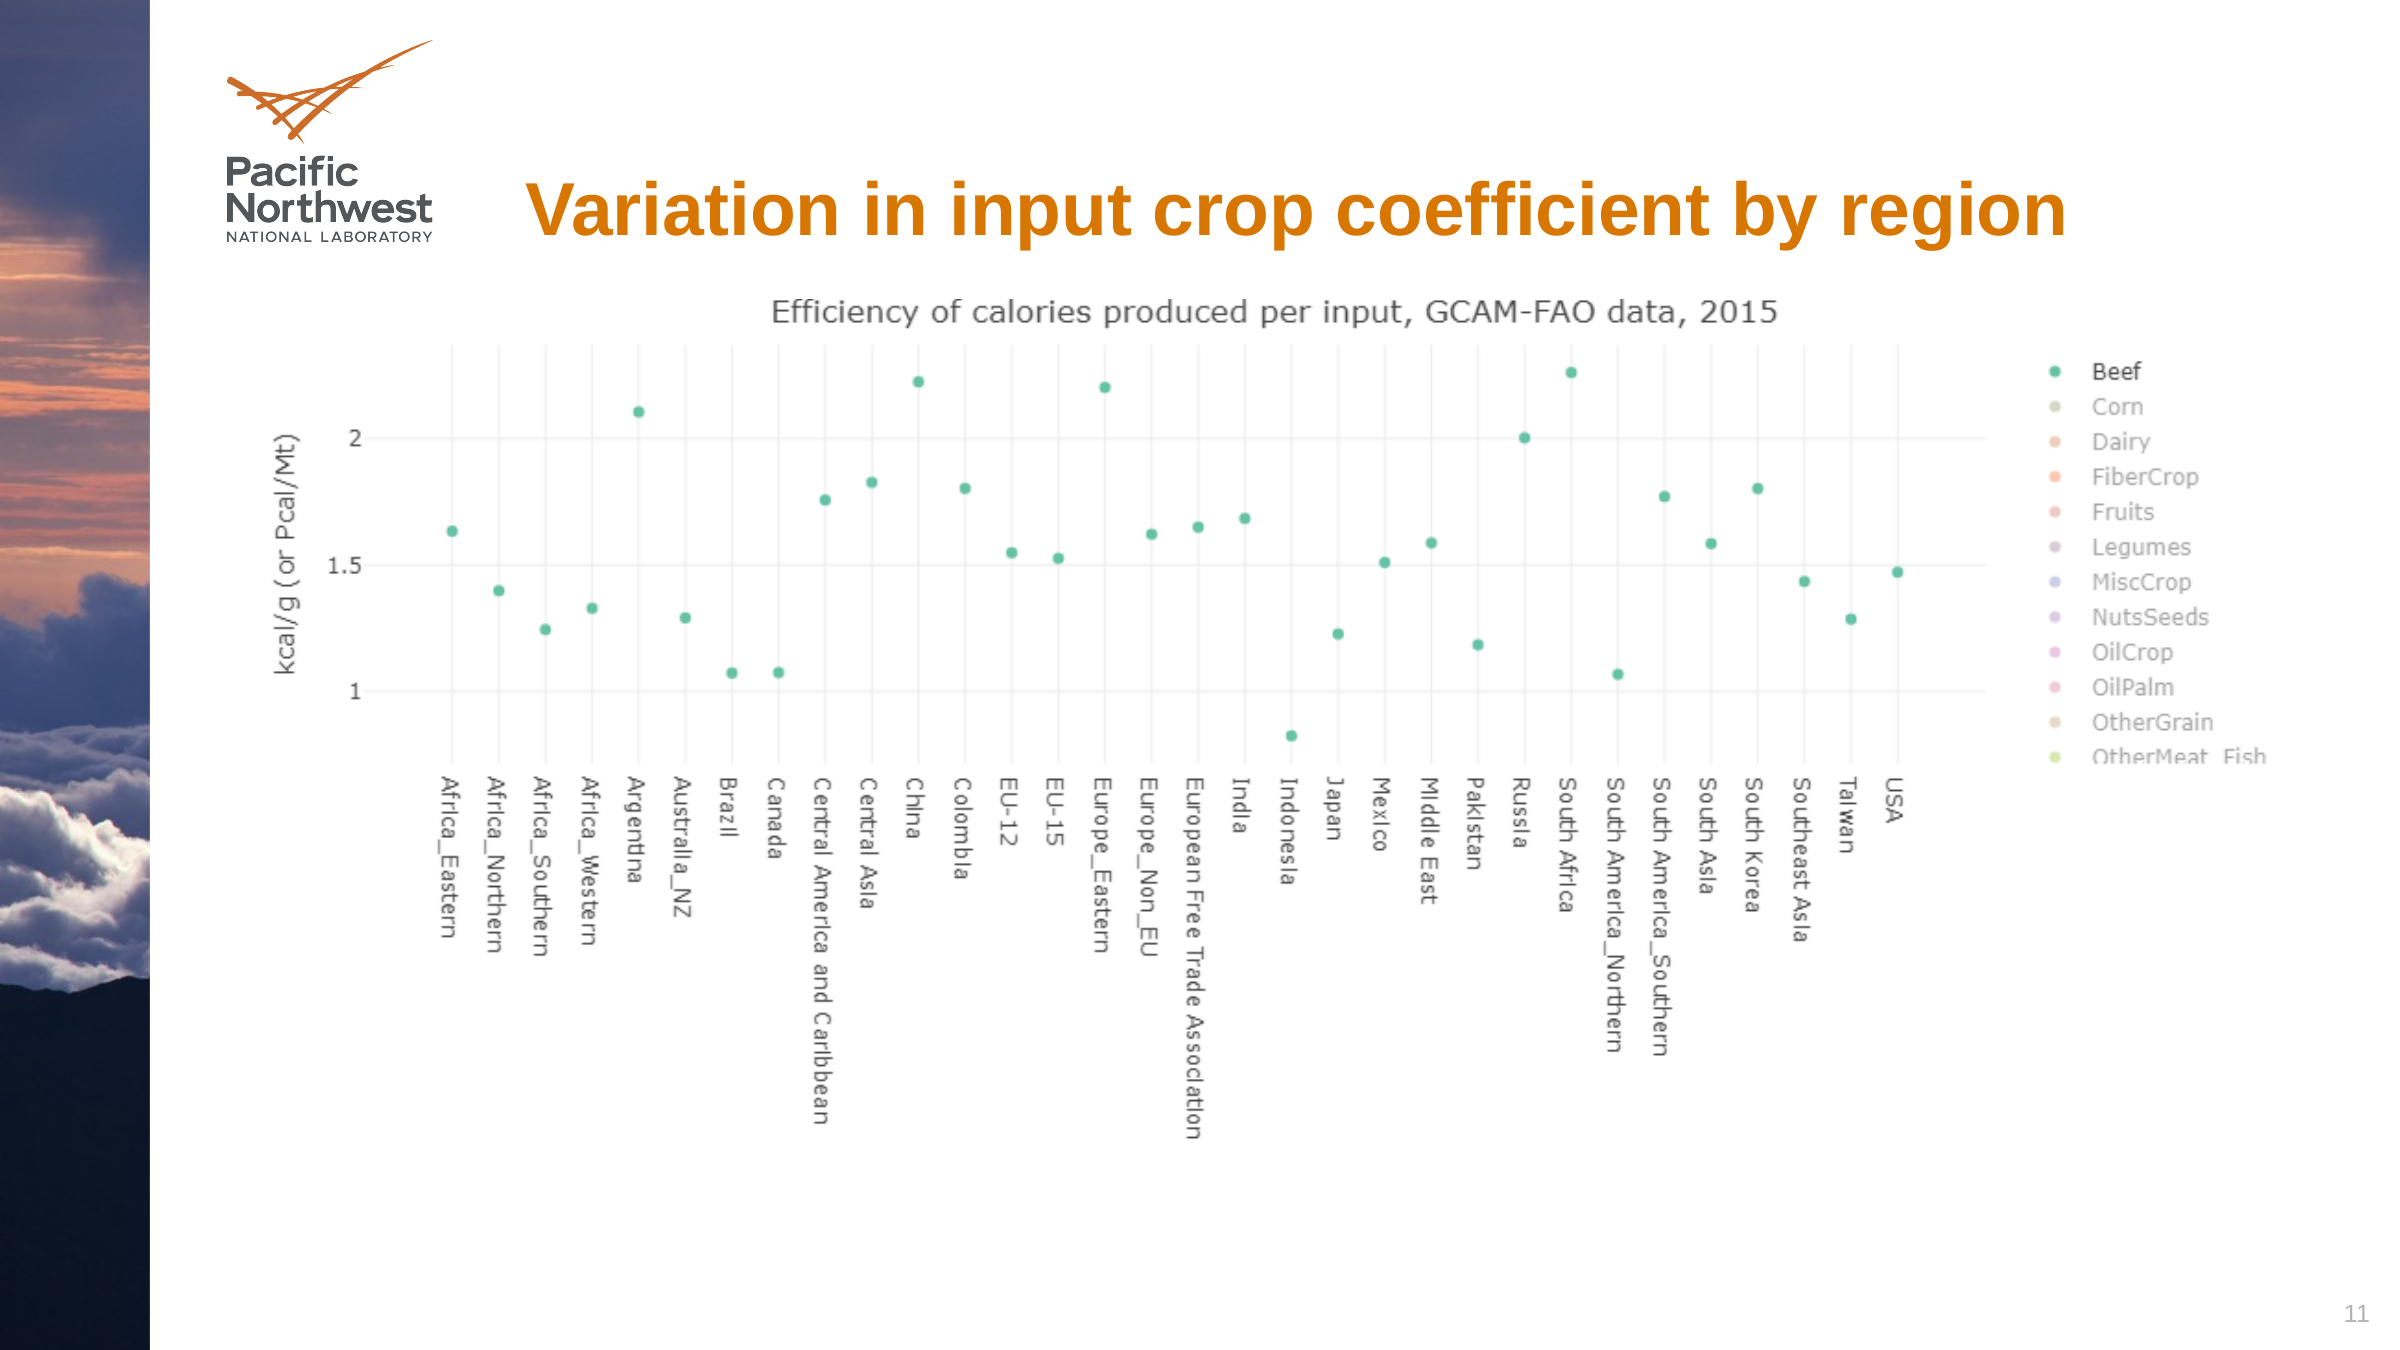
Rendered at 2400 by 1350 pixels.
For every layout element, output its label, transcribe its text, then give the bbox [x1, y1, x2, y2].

picture [254, 299, 2296, 1185]
slide_number 11 [2295, 1275, 2370, 1350]
picture [0, 0, 149, 1350]
picture [225, 38, 435, 244]
title Variation in input crop coefficient by region [525, 44, 2325, 260]
